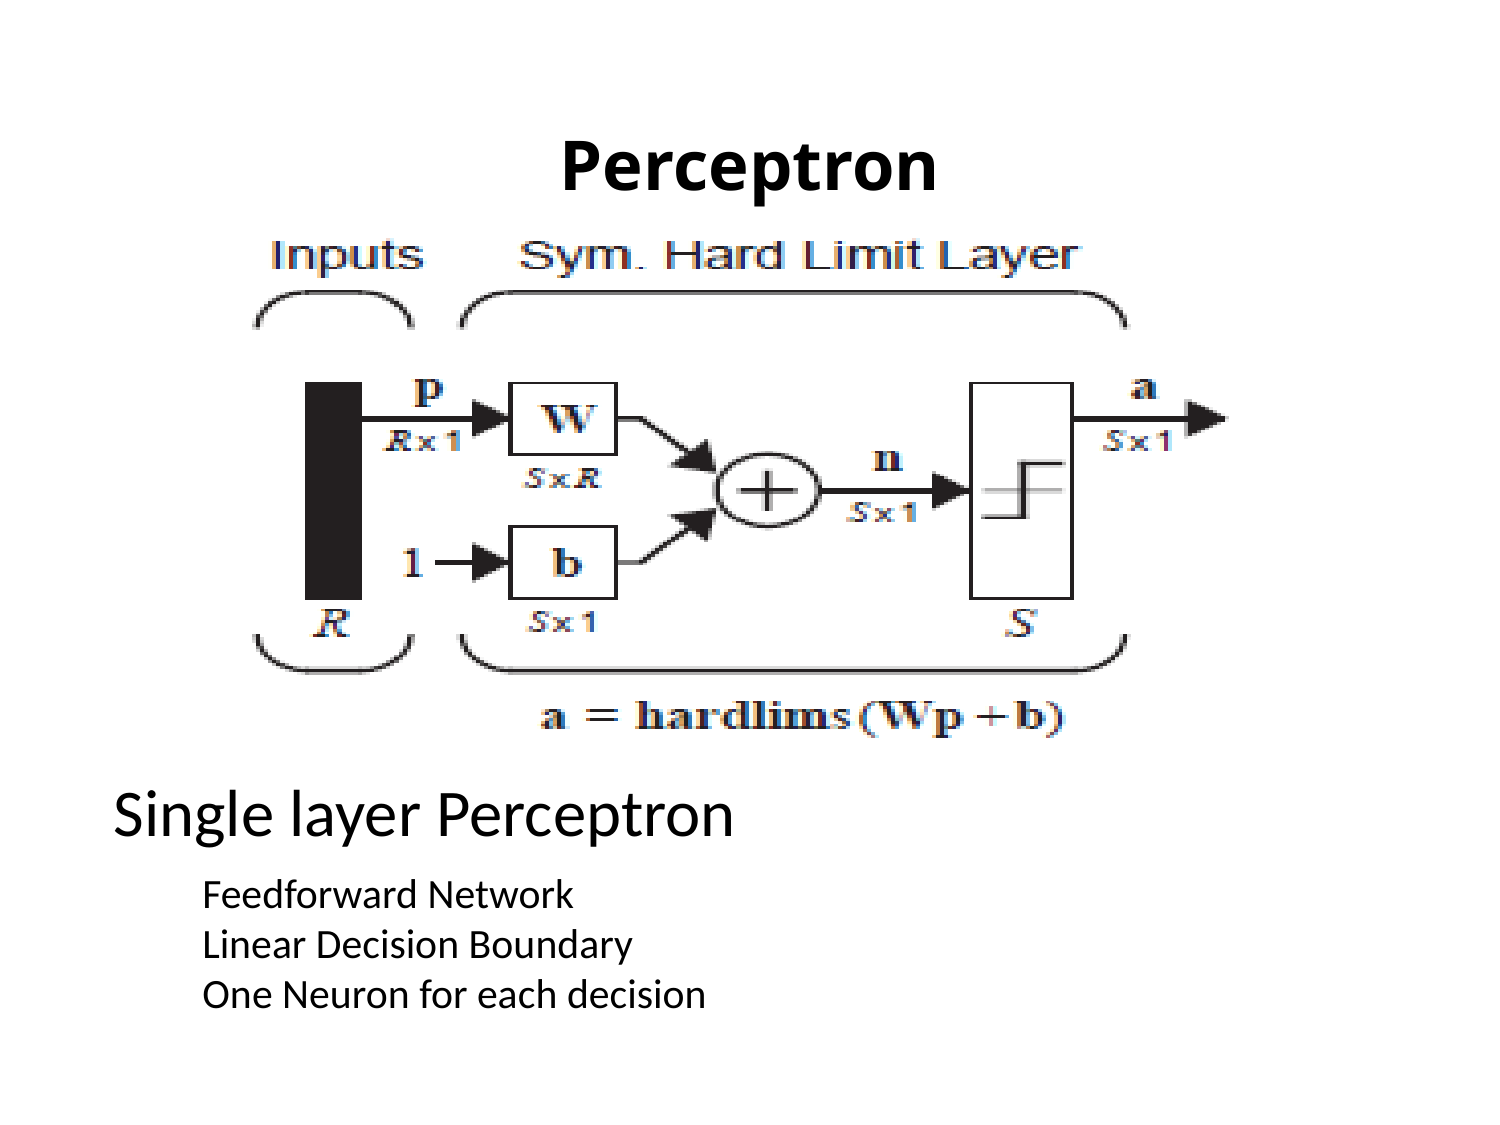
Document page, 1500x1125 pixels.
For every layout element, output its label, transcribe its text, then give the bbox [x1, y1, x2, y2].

text_box Feedforward Network Linear Decision Boundary One Neuron for each decision [187, 859, 1238, 1024]
title Perceptron [103, 59, 1397, 224]
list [0, 224, 1425, 748]
text_box Single layer Perceptron [49, 762, 800, 858]
